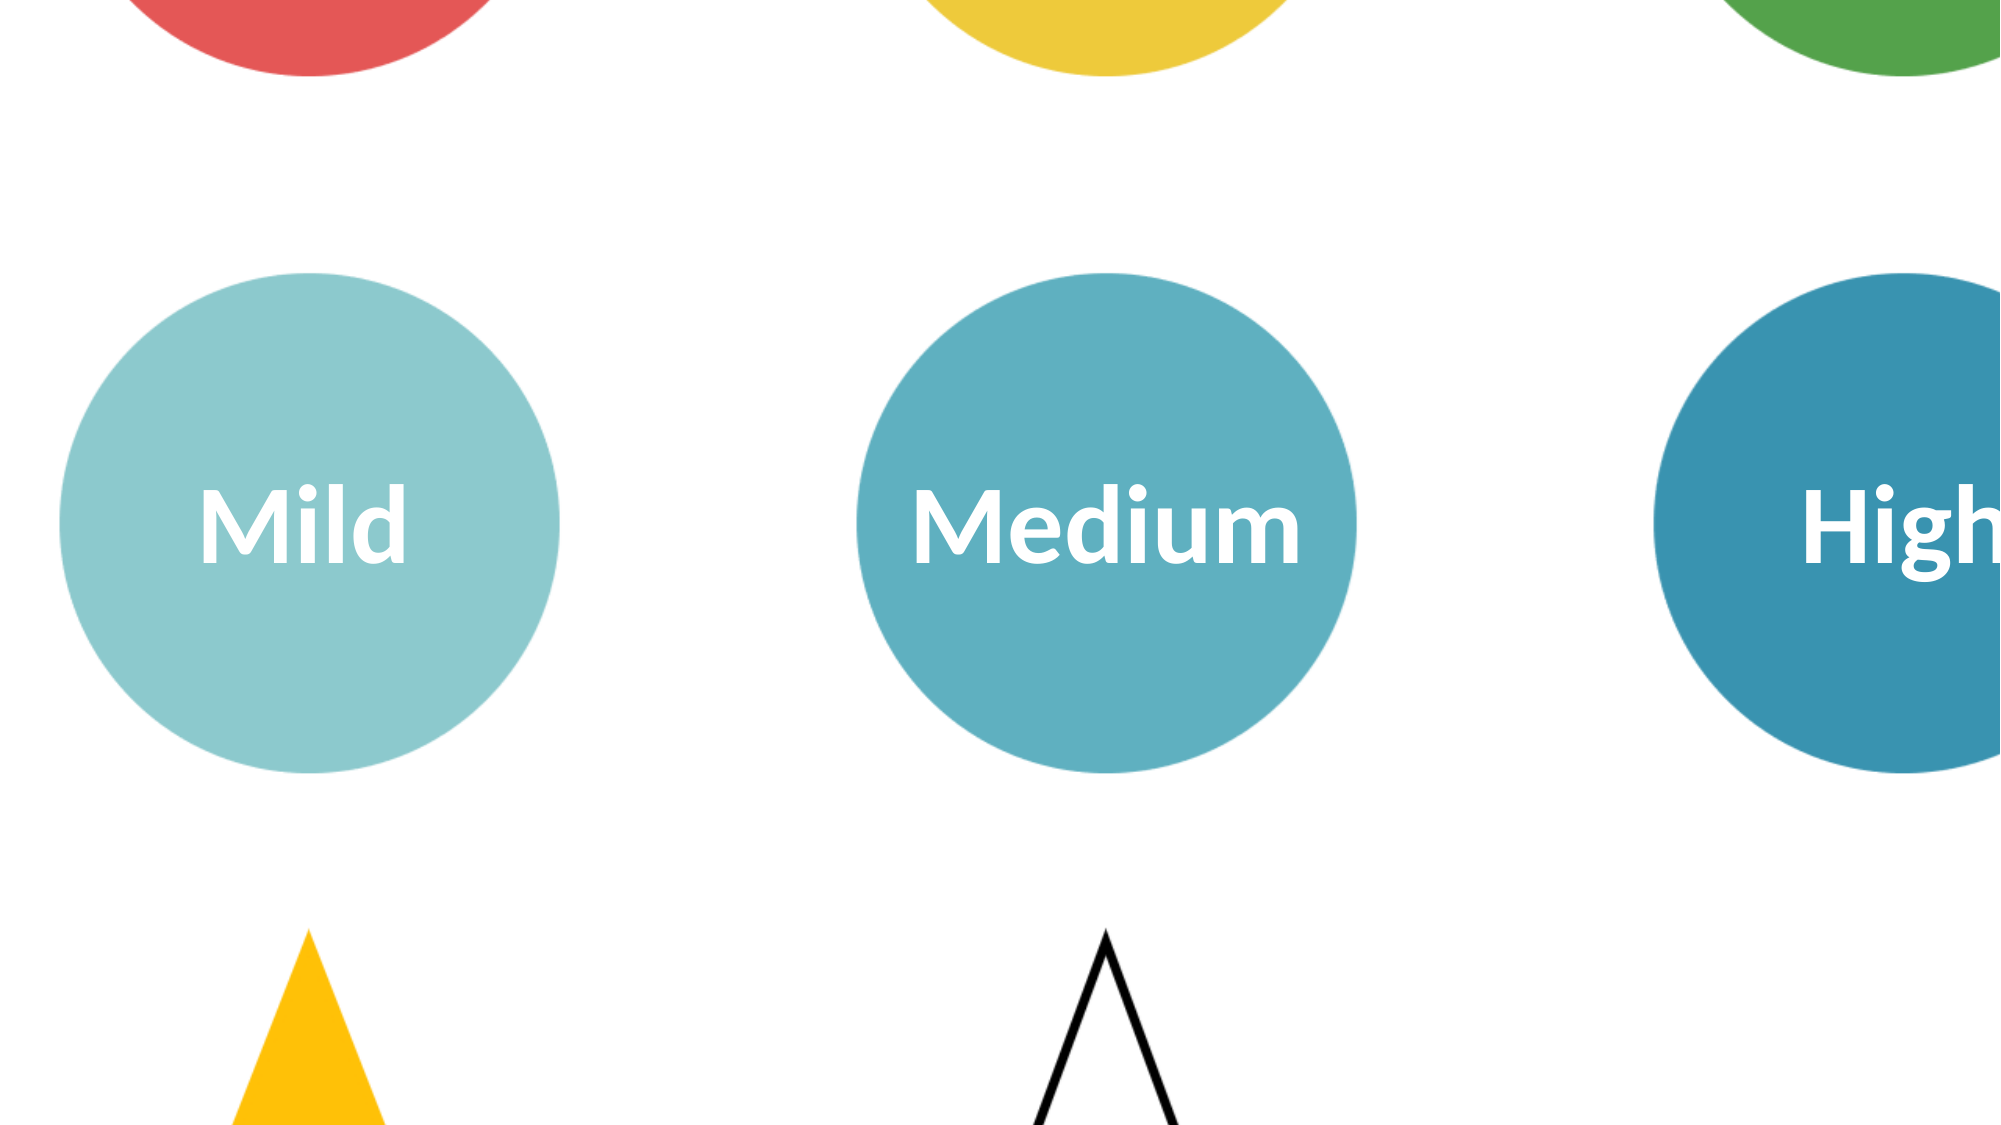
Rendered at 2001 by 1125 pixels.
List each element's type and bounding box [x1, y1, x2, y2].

text_box [0, 0, 2000, 1125]
